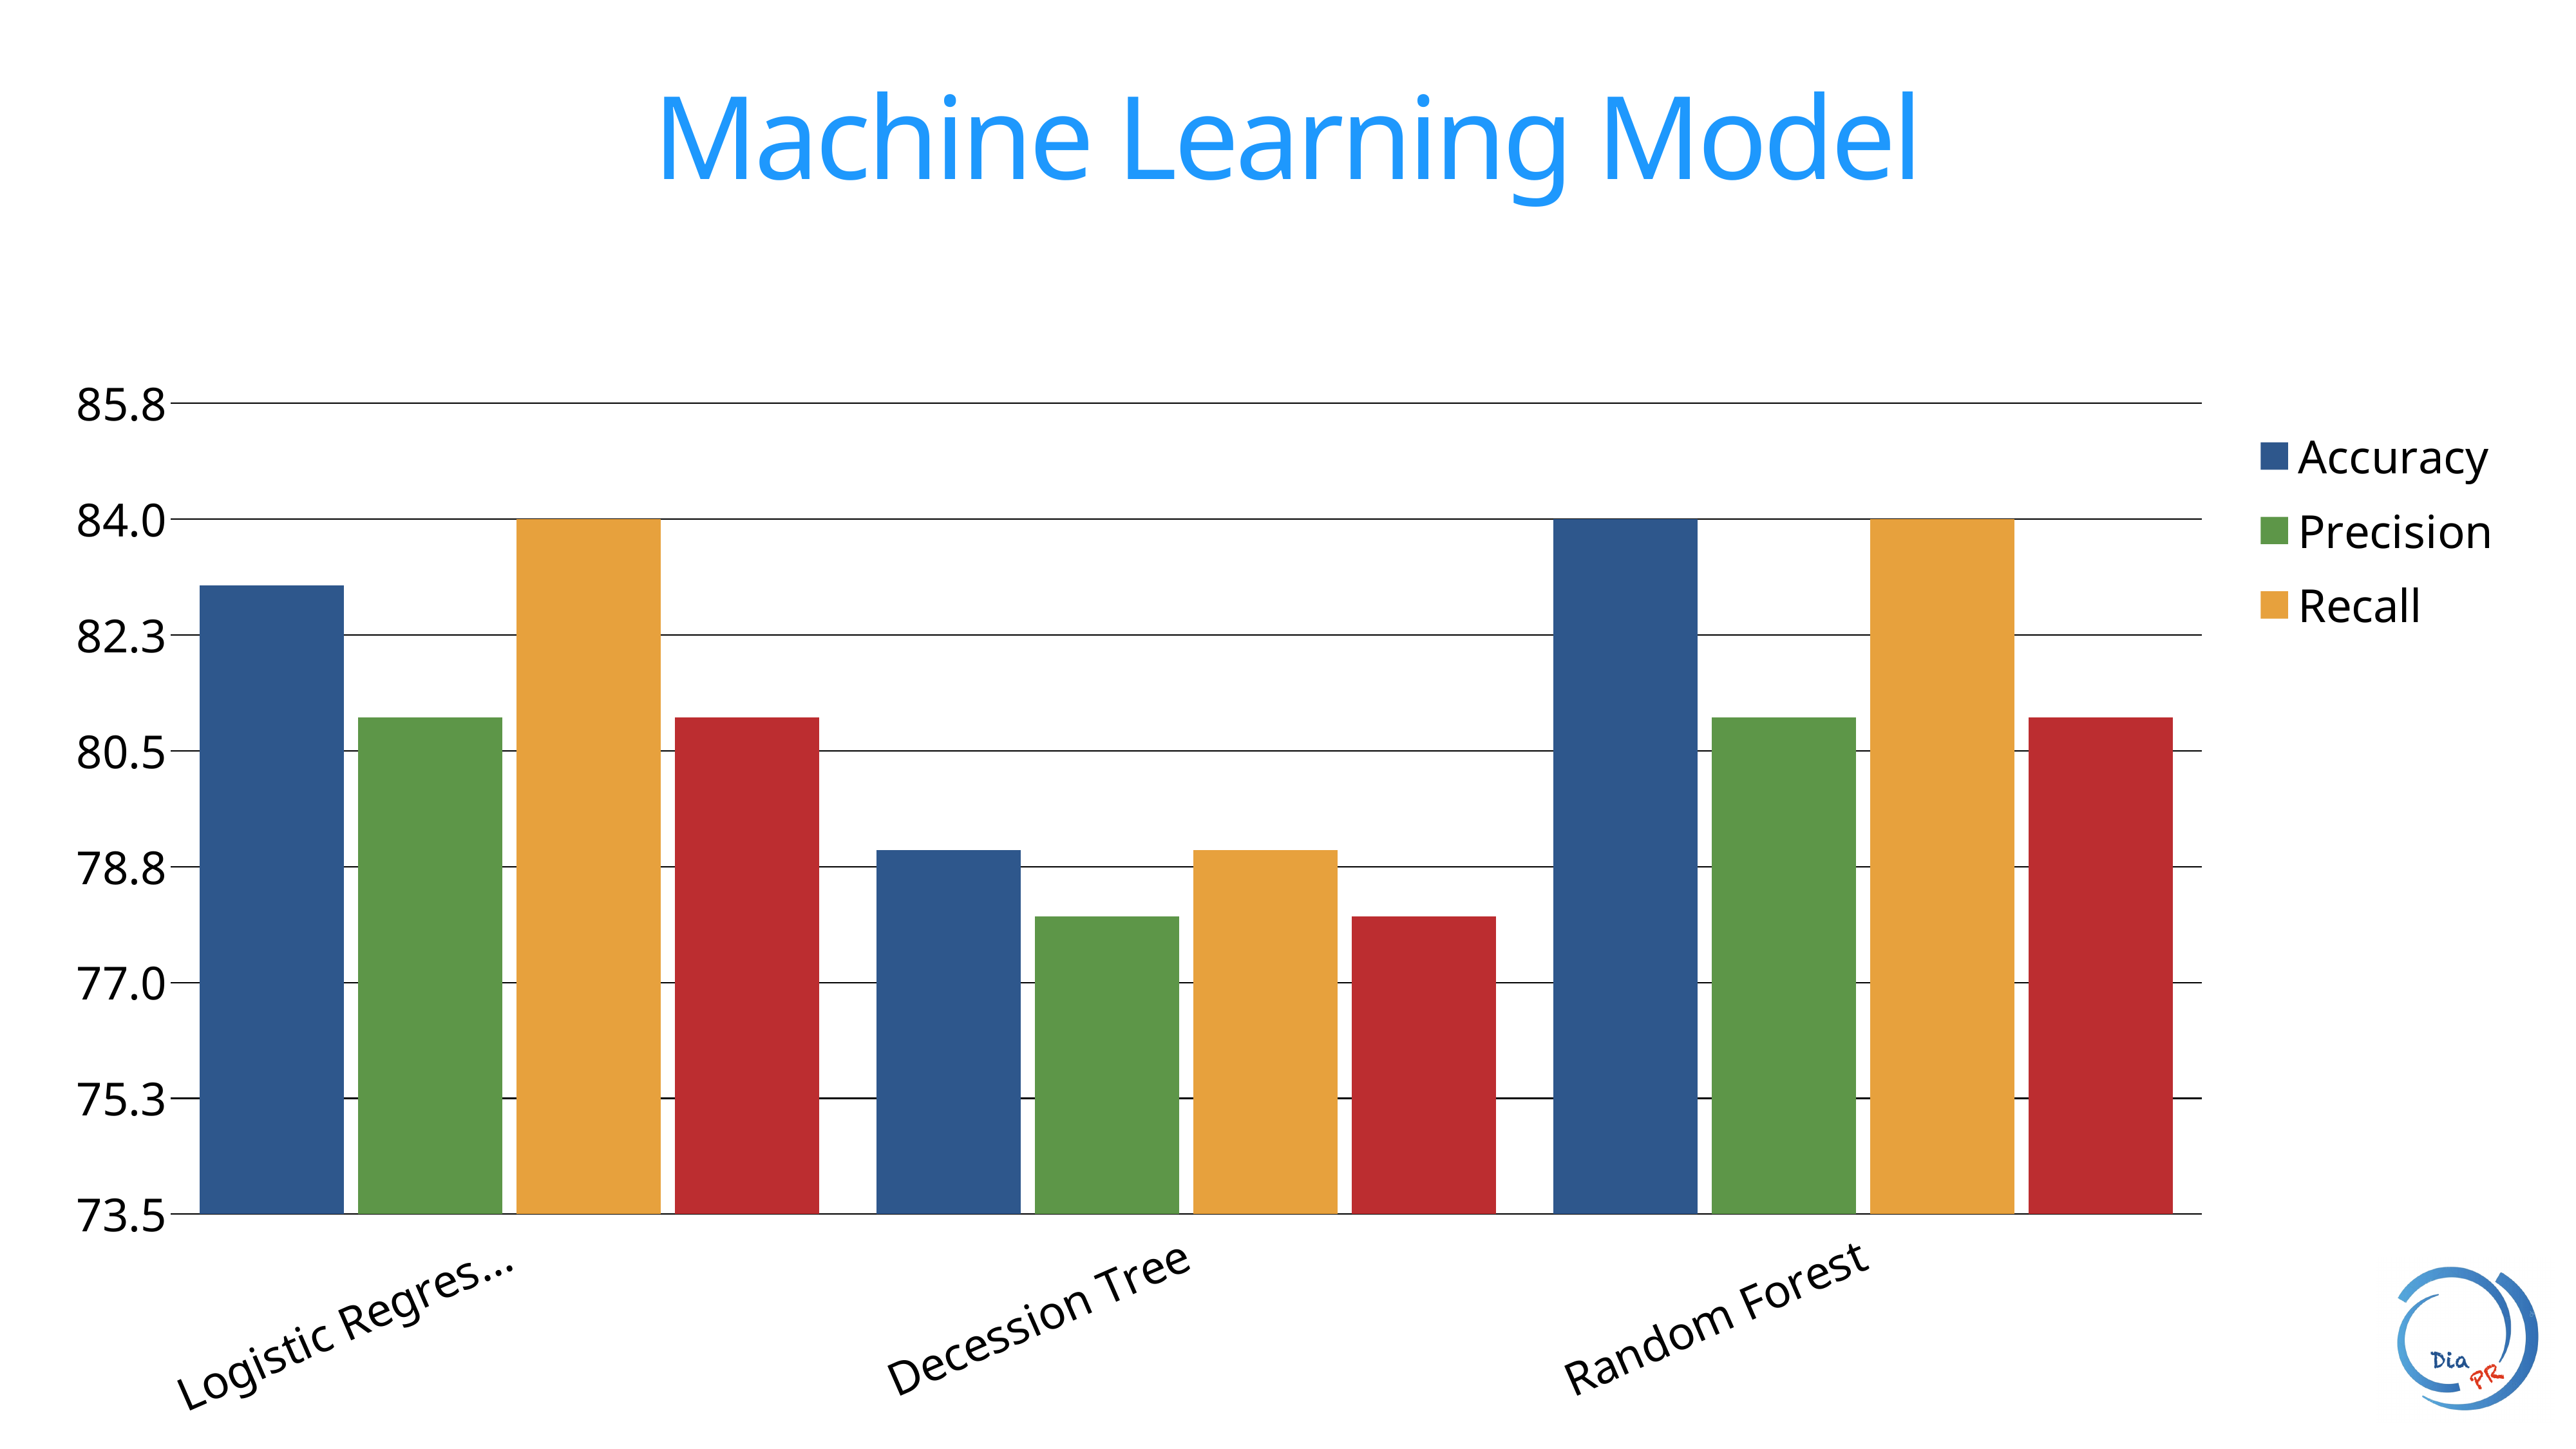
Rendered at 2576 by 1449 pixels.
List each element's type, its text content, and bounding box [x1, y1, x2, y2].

picture [2376, 1257, 2555, 1423]
chart [57, 350, 2528, 1443]
text_box Machine Learning Model [134, 48, 2442, 213]
